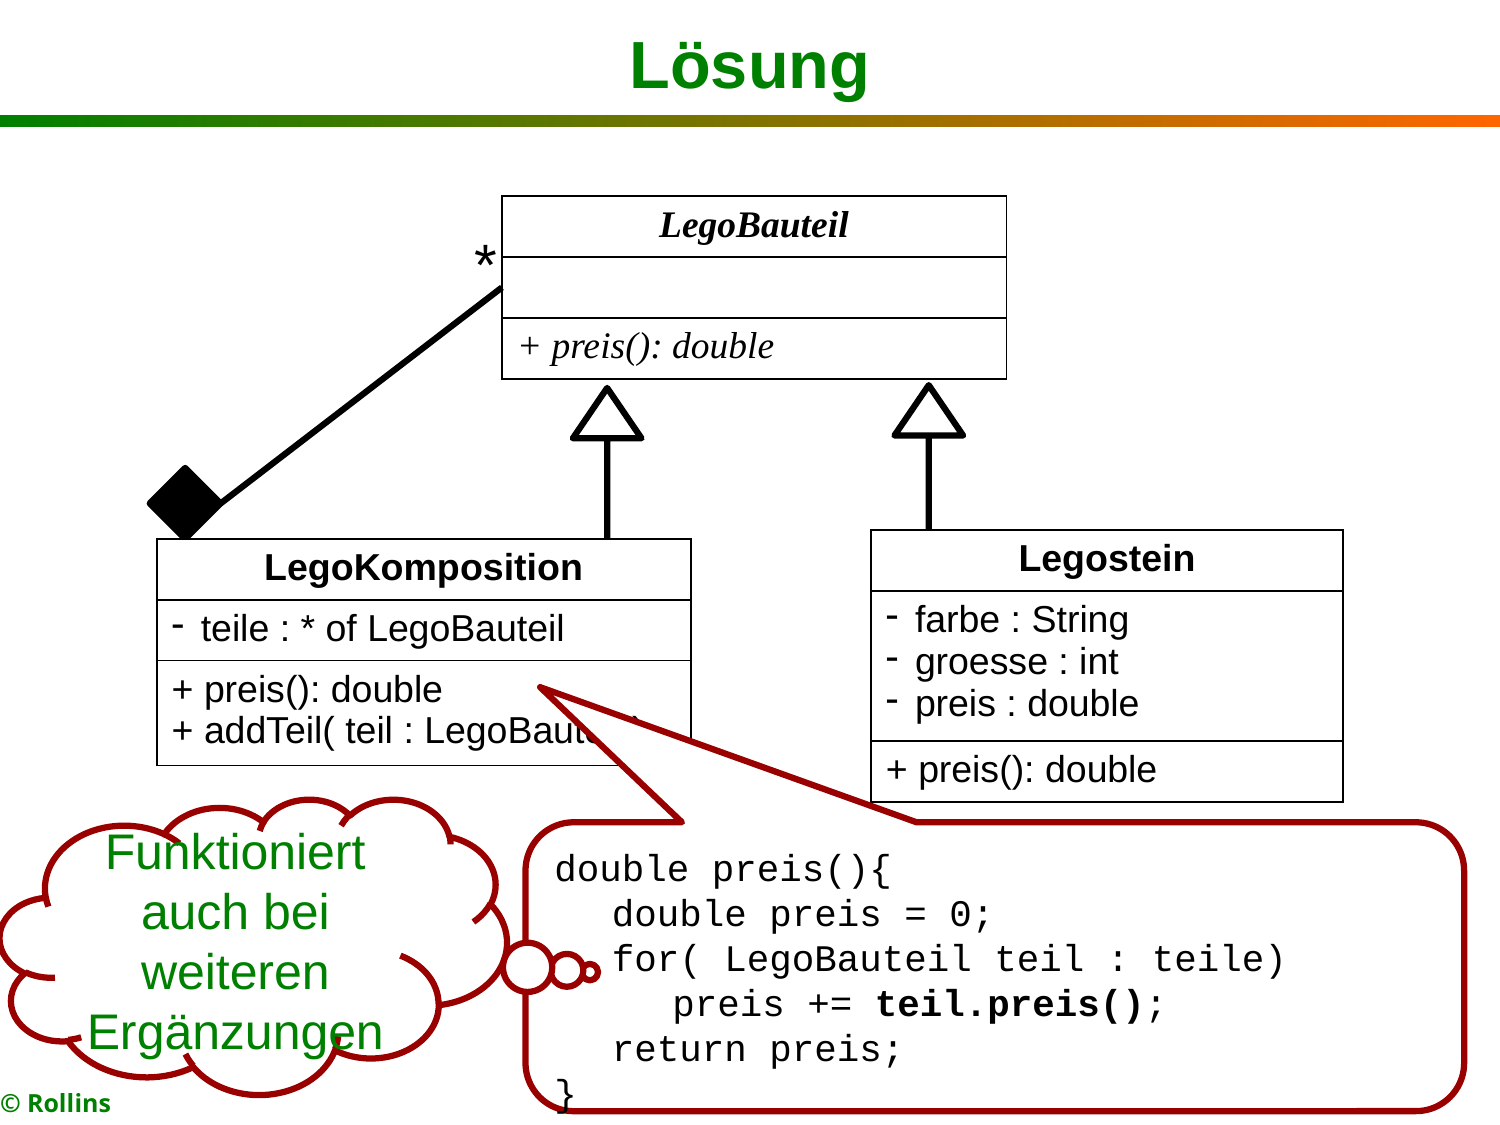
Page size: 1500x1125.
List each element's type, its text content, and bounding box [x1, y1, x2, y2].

table_header LegoKomposition [158, 540, 690, 599]
table_header Legostein [872, 531, 1342, 590]
table_cell farbe : String groesse : int preis : double [872, 592, 1342, 740]
text_box double preis(){ double preis = 0; for( LegoBauteil teil : teile) preis += teil.preis(); return preis; } [525, 687, 1465, 1112]
text_box [572, 387, 642, 538]
table_header LegoBauteil [503, 197, 1006, 256]
table_cell [503, 258, 1006, 317]
table_cell + preis(): double [872, 742, 1342, 801]
table_cell teile : * of LegoBauteil [158, 601, 690, 660]
title Lösung [112, 6, 1388, 118]
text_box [220, 287, 503, 504]
text_box Funktioniert auch bei weiteren Ergänzungen [0, 799, 599, 1096]
table_cell + preis(): double + addTeil( teil : LegoBauteil ) [158, 661, 690, 765]
text_box [894, 385, 964, 529]
table_cell + preis(): double [508, 319, 1006, 378]
text_box [149, 467, 217, 538]
text_box * [459, 219, 495, 285]
